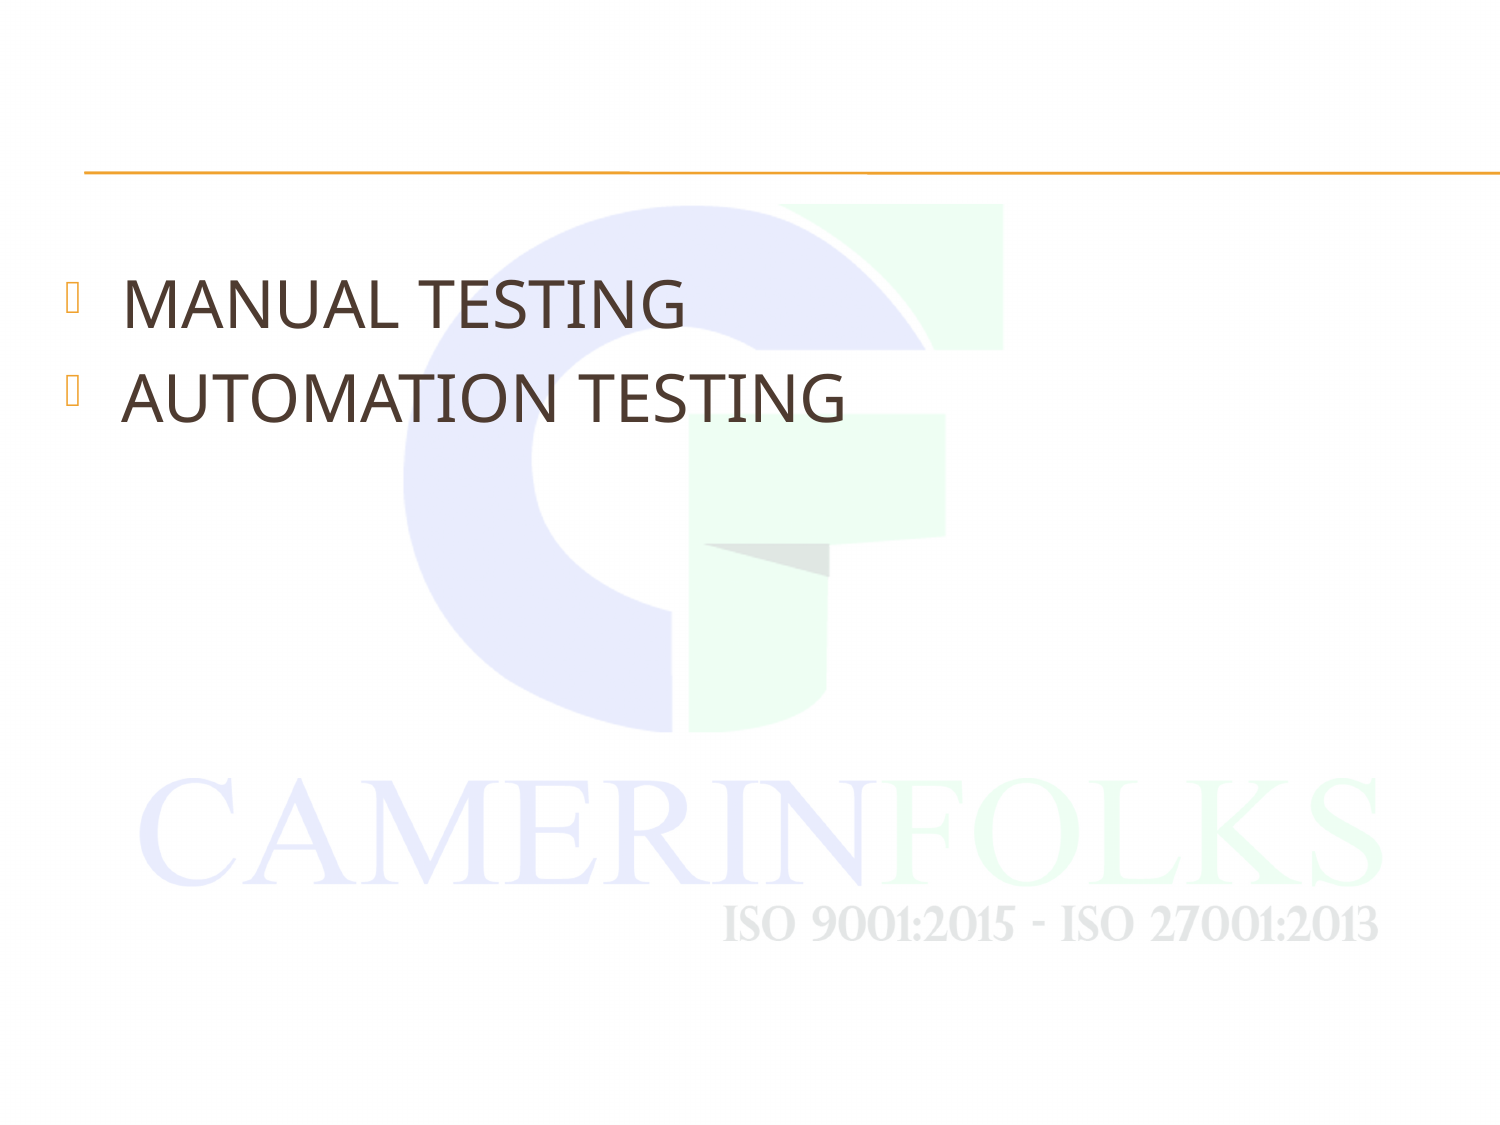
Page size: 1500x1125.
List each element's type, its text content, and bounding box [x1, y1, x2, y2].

list MANUAL TESTING AUTOMATION TESTING [50, 254, 1475, 998]
